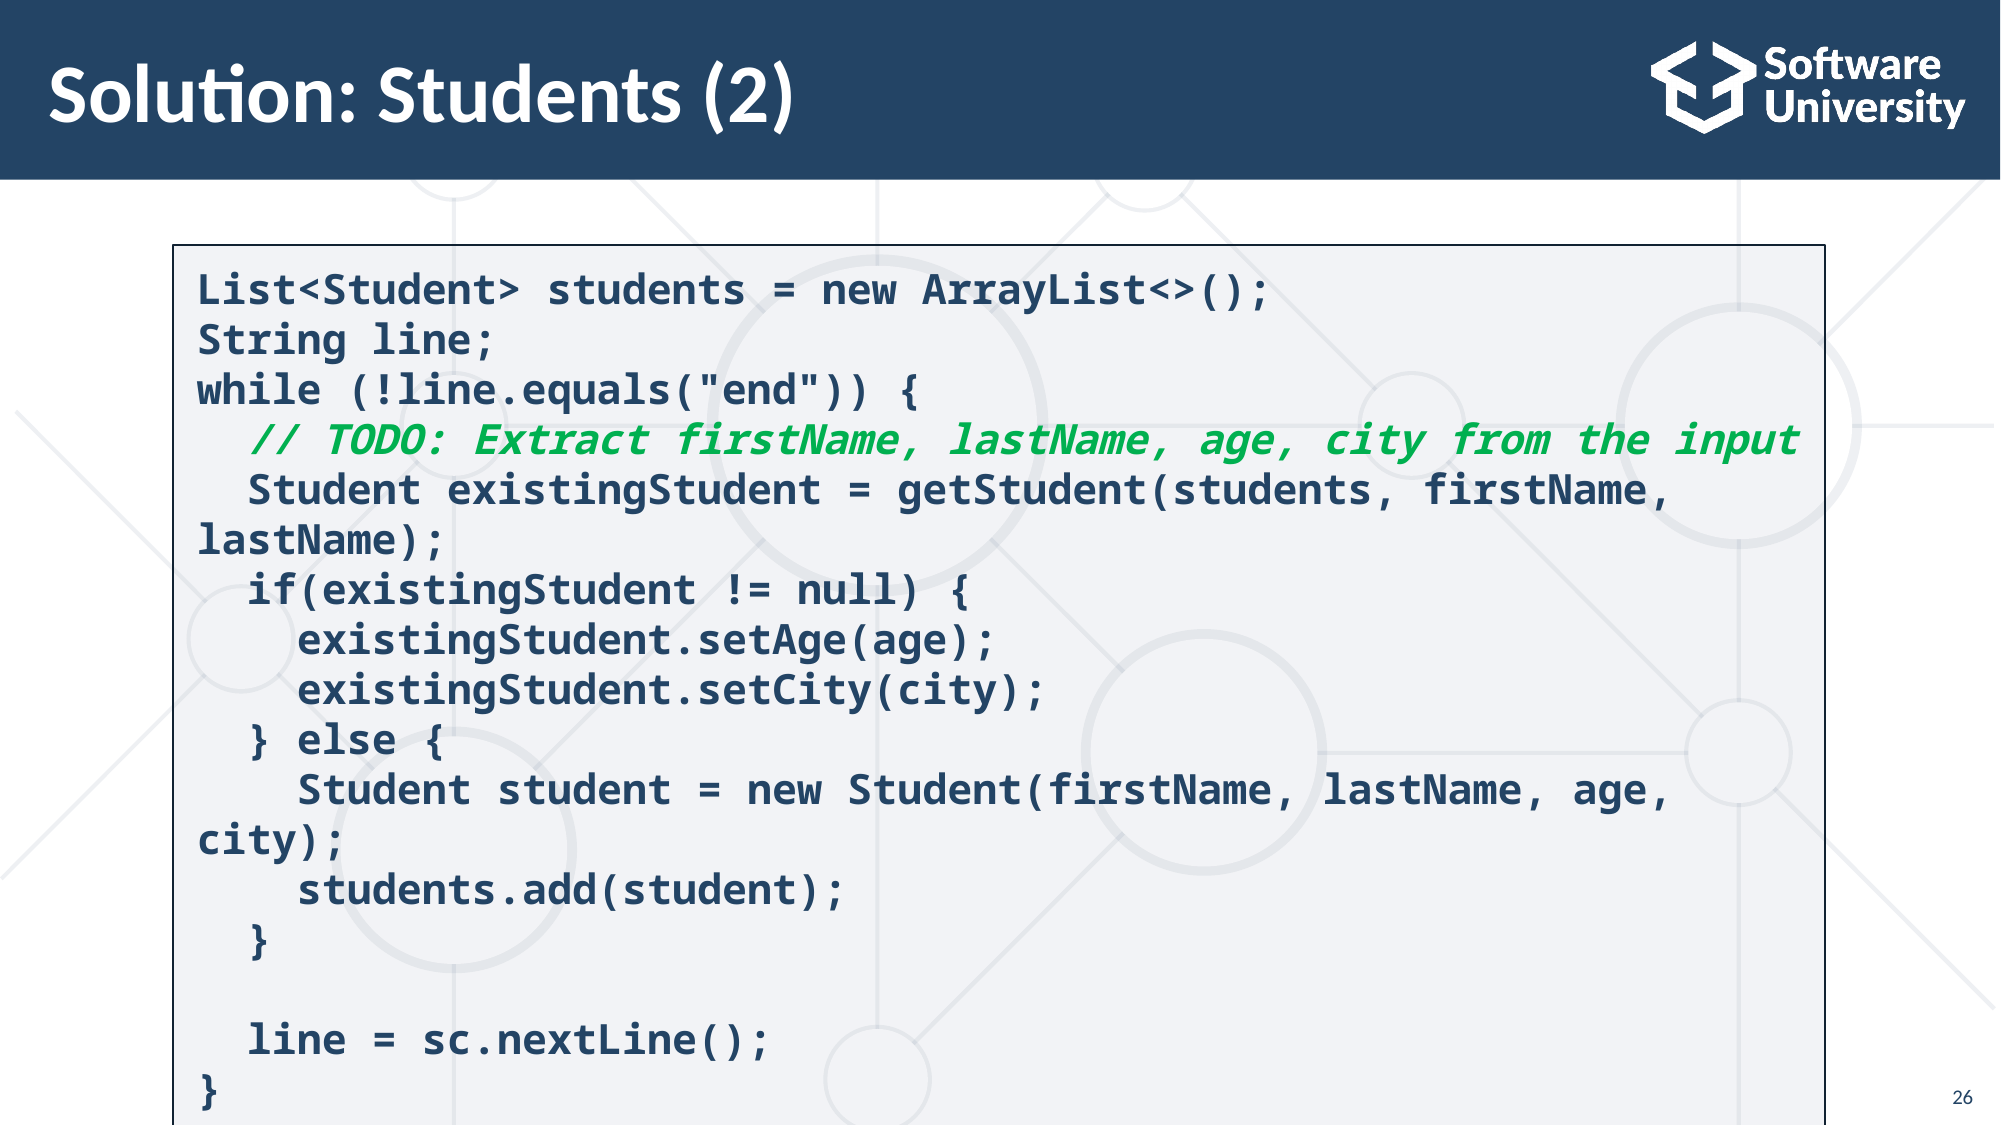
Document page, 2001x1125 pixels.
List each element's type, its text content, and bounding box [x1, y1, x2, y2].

picture [1651, 41, 1966, 134]
slide_number 26 [1927, 1067, 1989, 1117]
title Solution: Students (2) [31, 16, 1625, 162]
text_box List<Student> students = new ArrayList<>(); String line; while (!line.equals("end")) { // TODO: Extract firstName, lastName, age, city from the input Student existingStudent = getStudent(students, firstName, lastName); if(existingStudent != null) { existingStudent.setAge(age); existingStudent.setCity(city); } else { Student student = new Student(firstName, lastName, age, city); students.add(student); } line = sc.nextLine(); } [173, 245, 1826, 1125]
